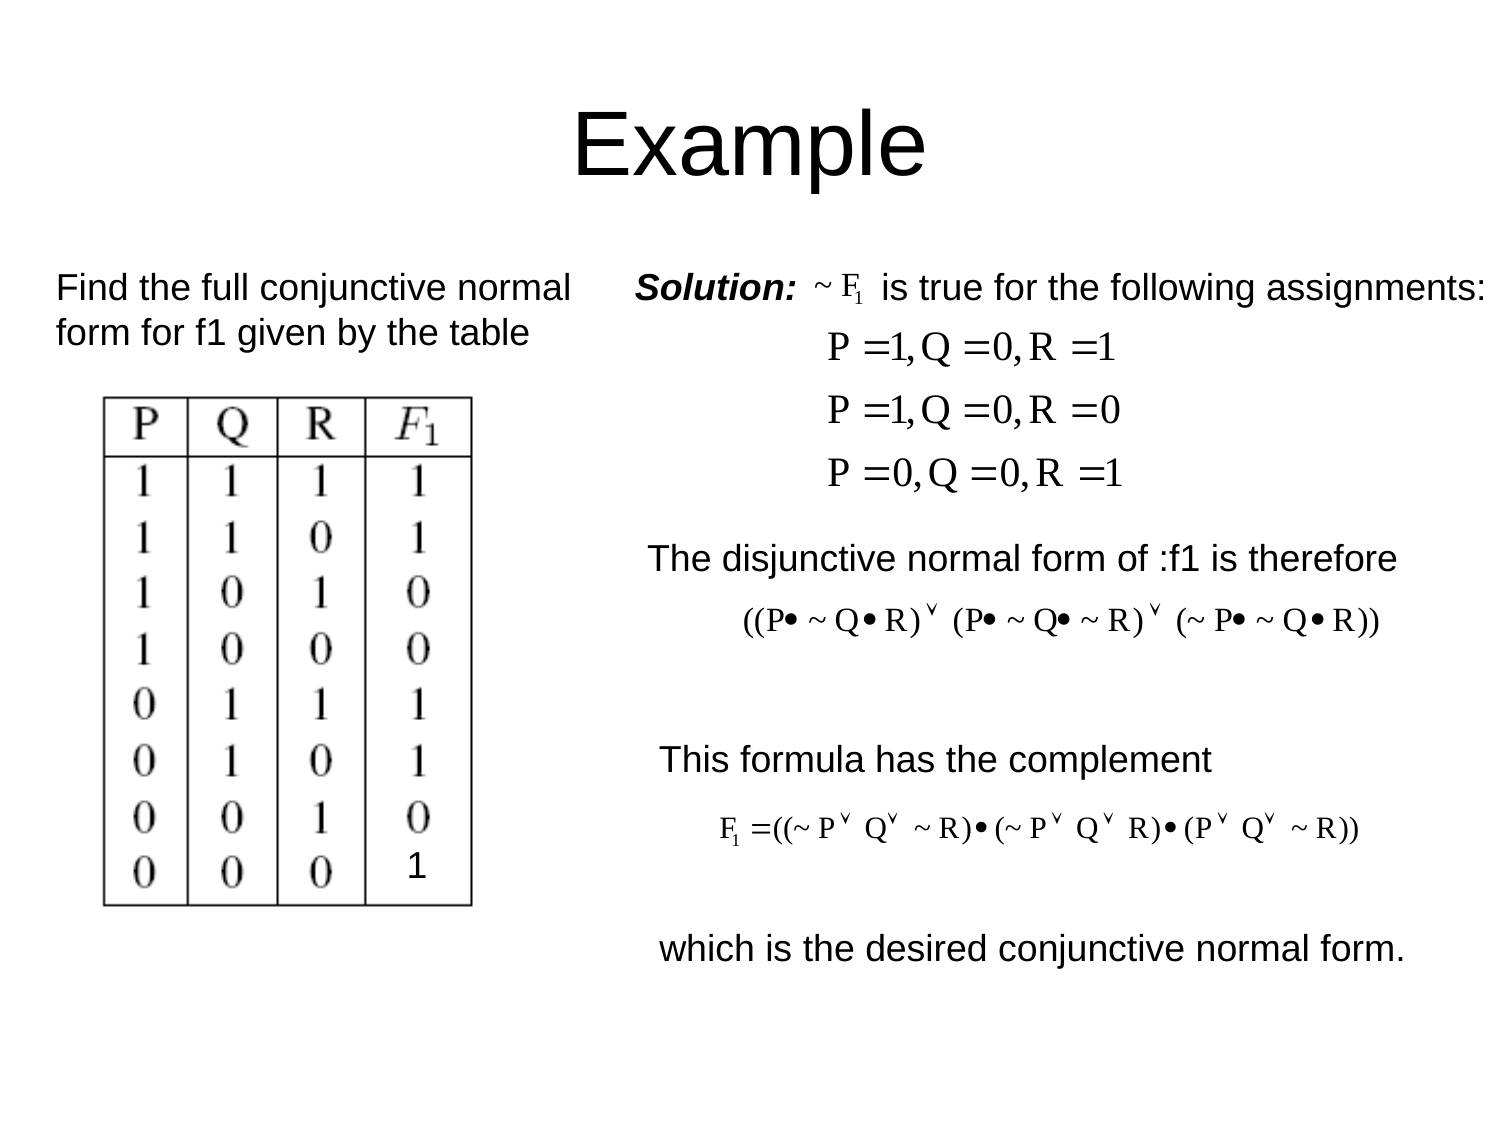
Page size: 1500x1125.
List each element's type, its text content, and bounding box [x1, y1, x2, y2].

text_box Find the full conjunctive normal form for f1 given by the table [41, 255, 609, 361]
picture [74, 385, 520, 918]
text_box The disjunctive normal form of :f1 is therefore [632, 527, 1414, 587]
text_box which is the desired conjunctive normal form. [644, 916, 1421, 977]
text_box Solution: is true for the following assignments: [620, 255, 1500, 316]
text_box This formula has the complement [644, 727, 1228, 788]
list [714, 806, 1365, 854]
title Example [74, 44, 1426, 233]
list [737, 600, 1388, 647]
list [808, 261, 869, 314]
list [820, 321, 1129, 504]
